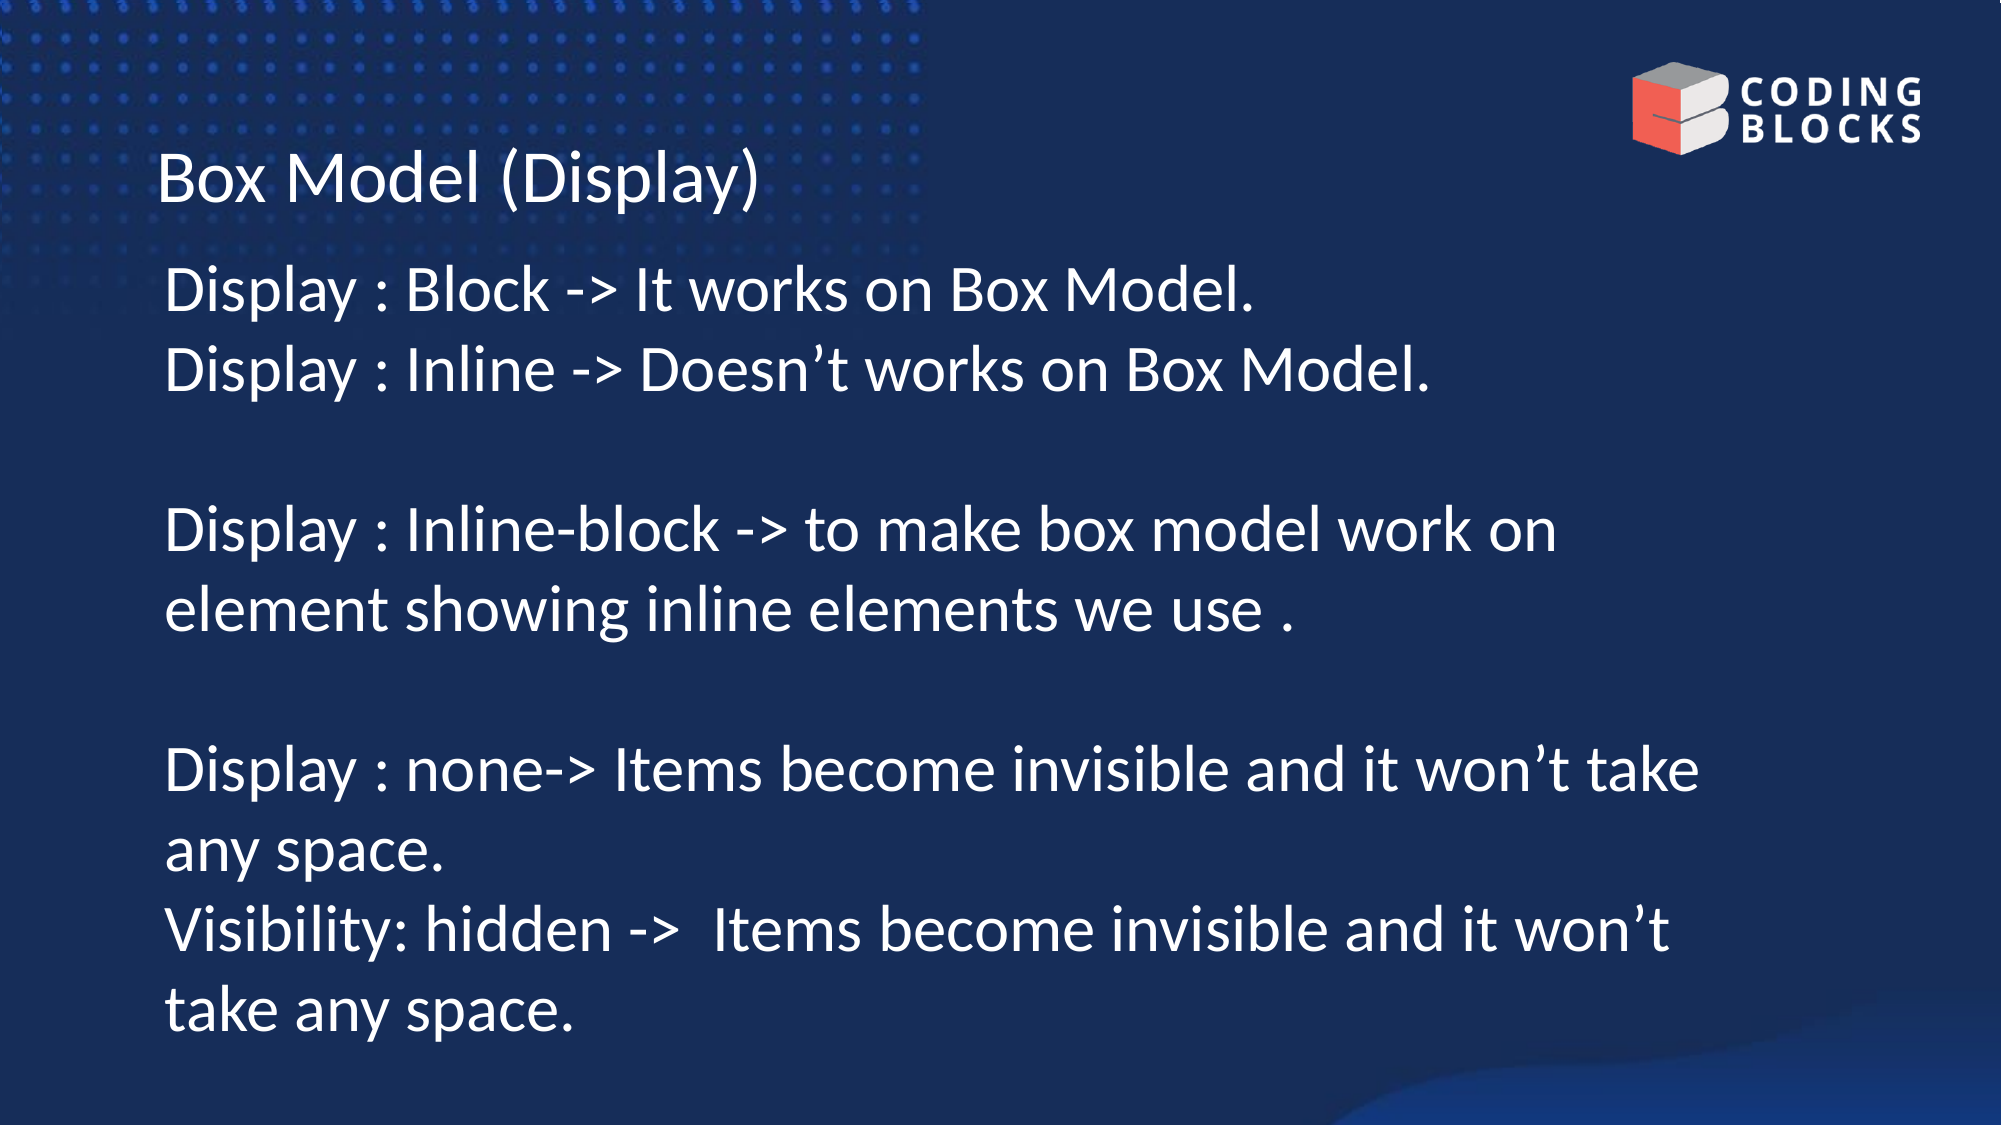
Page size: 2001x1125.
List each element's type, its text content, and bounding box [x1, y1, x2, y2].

text_box Display : Block -> It works on Box Model. Display : Inline -> Doesn’t works on Box Model. Display : Inline-block -> to make box model work on element showing inline elements we use . Display : none-> Items become invisible and it won’t take any space. Visibility: hidden -> Items become invisible and it won’t take any space. [149, 237, 1788, 1052]
title Box Model (Display) [154, 125, 888, 237]
text_box [2, 3, 2000, 1125]
text_box [1610, 42, 1935, 178]
picture [0, 0, 2000, 1125]
